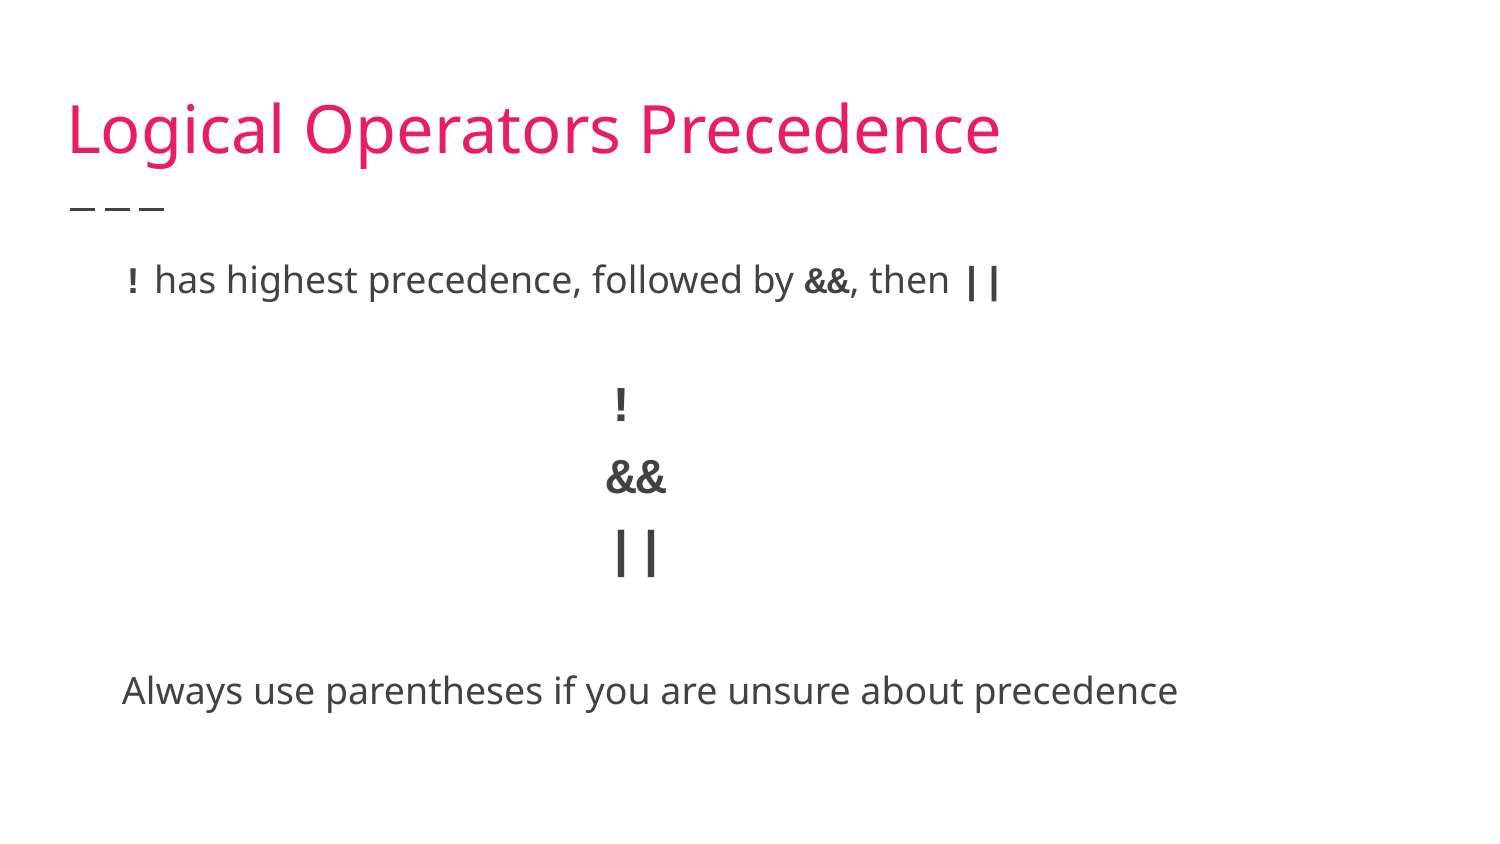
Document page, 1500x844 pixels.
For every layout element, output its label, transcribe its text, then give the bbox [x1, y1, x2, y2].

title Logical Operators Precedence [51, 61, 1449, 182]
list ! has highest precedence, followed by &&, then || ! && || Always use parentheses if you are unsure about precedence [51, 240, 1449, 750]
